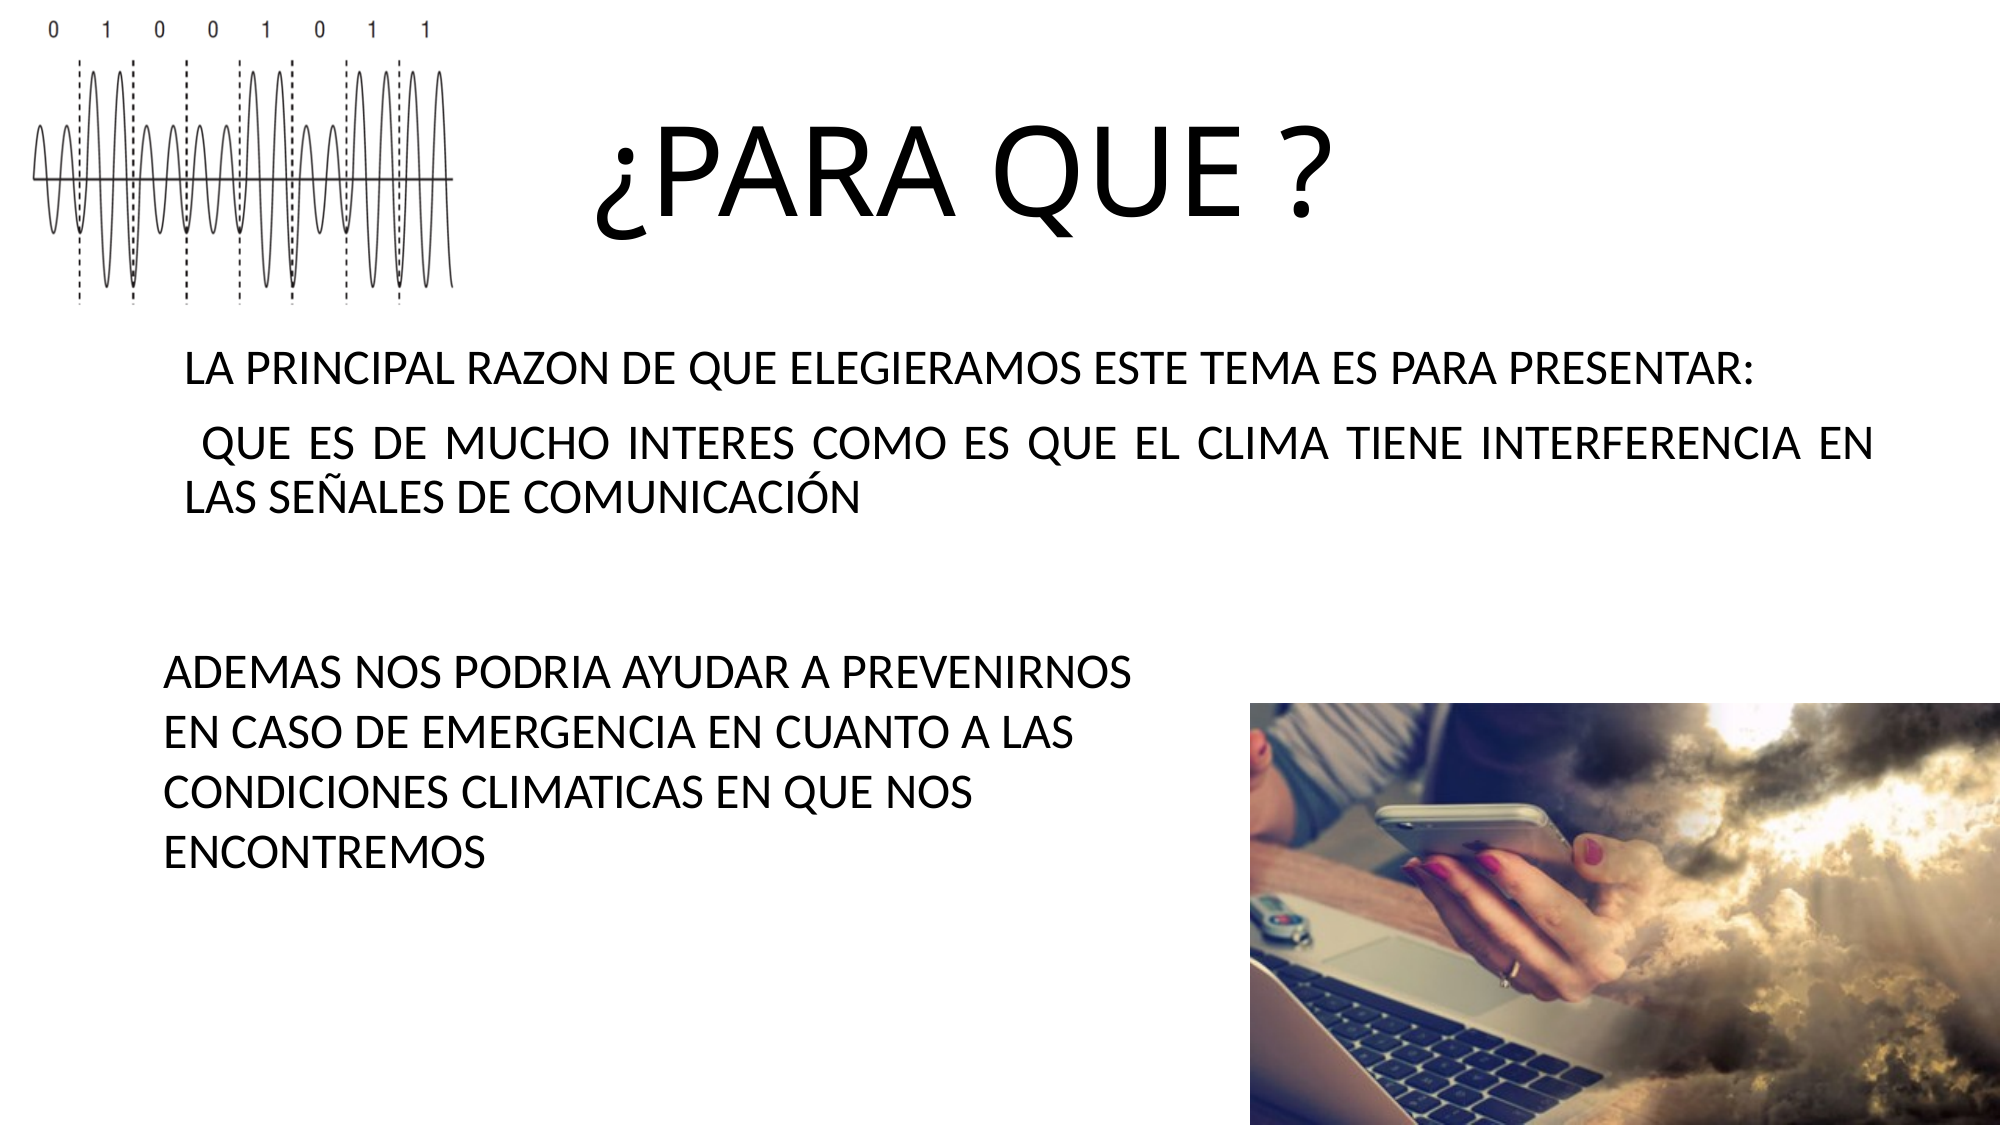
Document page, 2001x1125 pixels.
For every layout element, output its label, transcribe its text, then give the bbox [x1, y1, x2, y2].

picture [1249, 703, 2000, 1125]
title ¿PARA QUE ? [486, 93, 1715, 252]
subtitle LA PRINCIPAL RAZON DE QUE ELEGIERAMOS ESTE TEMA ES PARA PRESENTAR: QUE ES DE MUCHO INTERES COMO ES QUE EL CLIMA TIENE INTERFERENCIA EN LAS SEÑALES DE COMUNICACIÓN [169, 334, 1891, 632]
picture [0, 0, 486, 321]
text_box ADEMAS NOS PODRIA AYUDAR A PREVENIRNOS EN CASO DE EMERGENCIA EN CUANTO A LAS CONDICIONES CLIMATICAS EN QUE NOS ENCONTREMOS [149, 631, 1150, 887]
